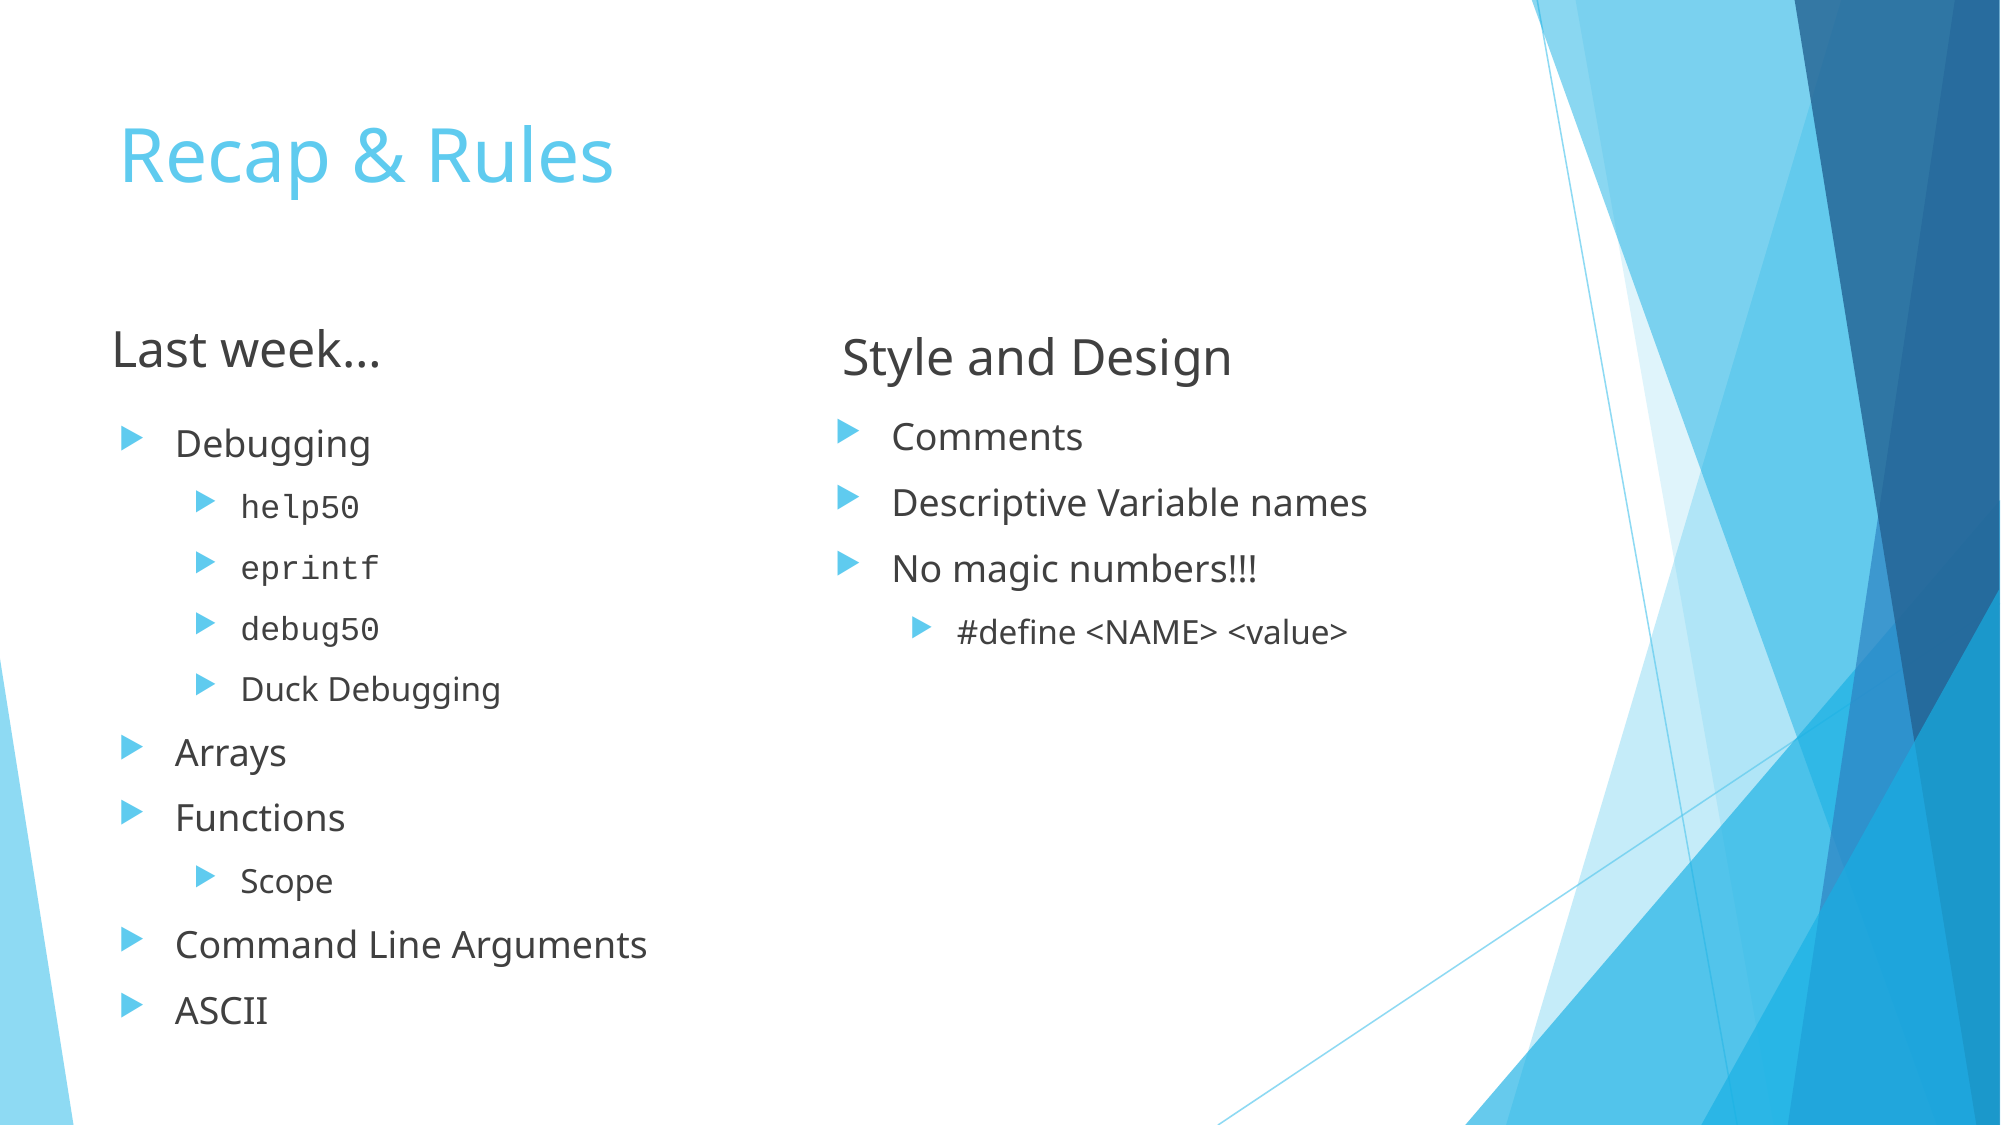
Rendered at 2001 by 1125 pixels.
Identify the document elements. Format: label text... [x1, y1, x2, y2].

text_box Comments Descriptive Variable names No magic numbers!!! #define <NAME> <value> [834, 413, 1522, 991]
title Recap & Rules [110, 99, 1522, 318]
list Debugging help50 eprintf debug50 Duck Debugging Arrays Functions Scope Command Line Arguments ASCII [110, 411, 798, 1090]
text_box Last week… [111, 317, 798, 413]
text_box Style and Design [834, 317, 1522, 393]
